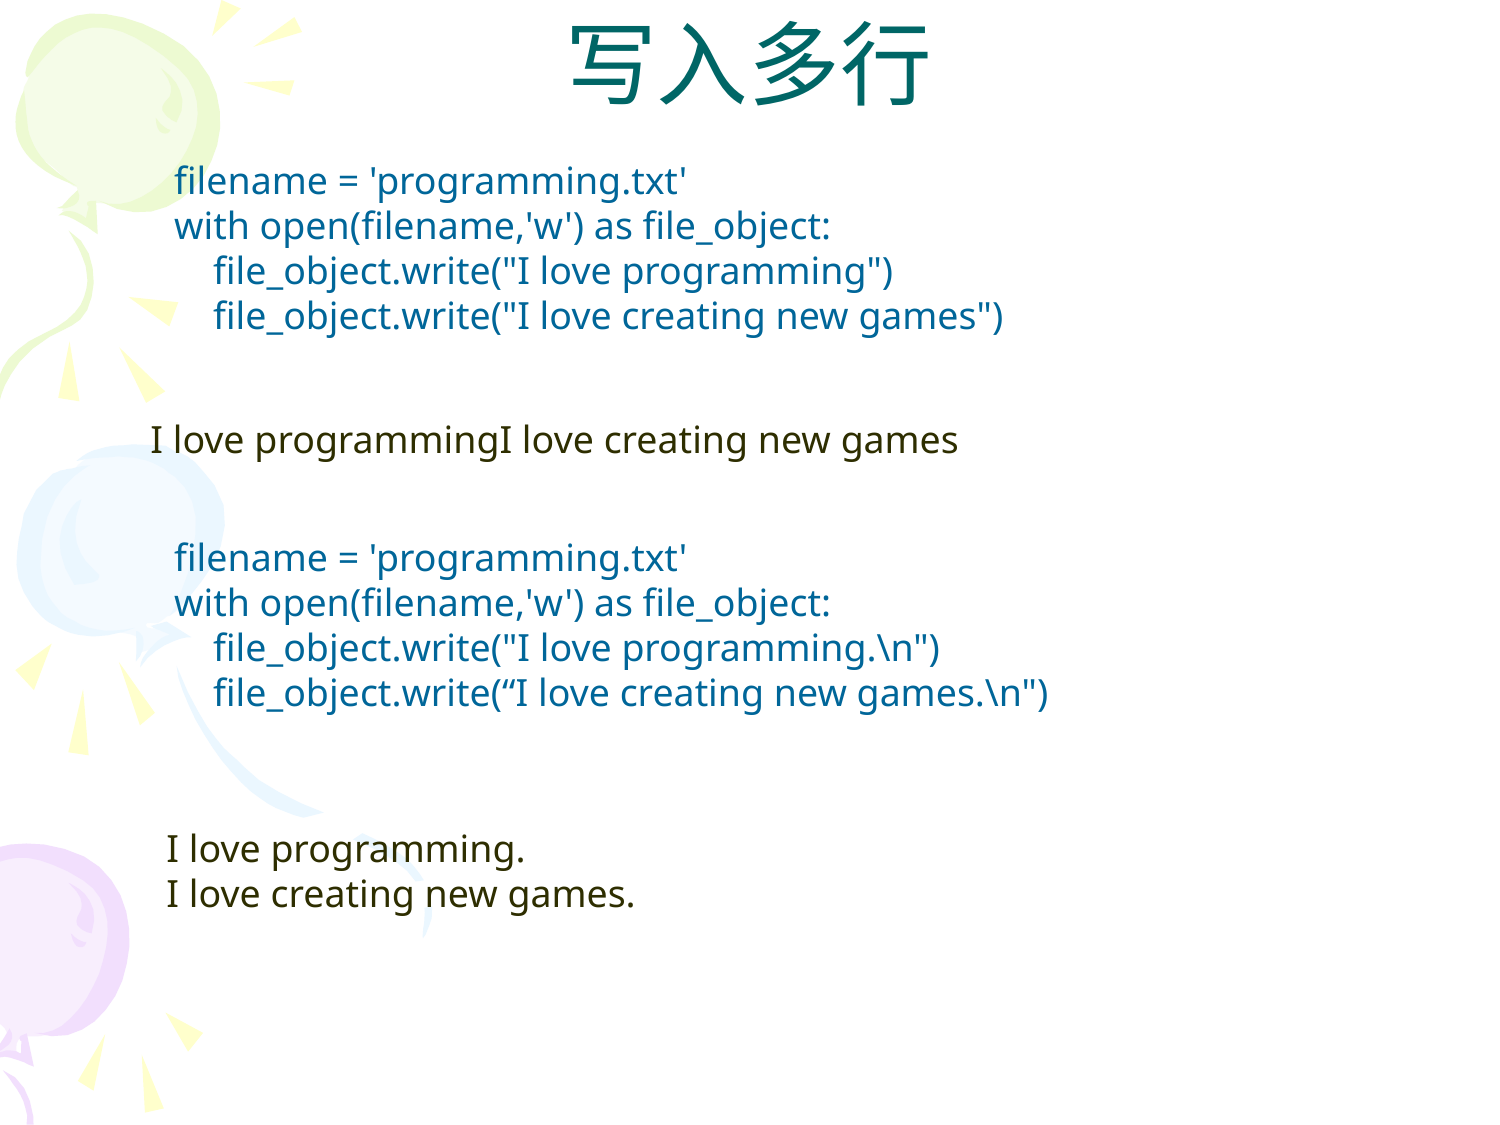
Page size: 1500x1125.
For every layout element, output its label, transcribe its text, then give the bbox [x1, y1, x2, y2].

text_box I love programmingI love creating new games [135, 408, 1424, 469]
text_box I love programming. I love creating new games. [151, 817, 902, 923]
text_box filename = 'programming.txt' with open(filename,'w') as file_object: file_object.write("I love programming") file_object.write("I love creating new games") [159, 149, 1353, 345]
title 写入多行 [72, 16, 1426, 126]
text_box filename = 'programming.txt' with open(filename,'w') as file_object: file_object.write("I love programming.\n") file_object.write(“I love creating new games.\n") [159, 527, 1211, 722]
